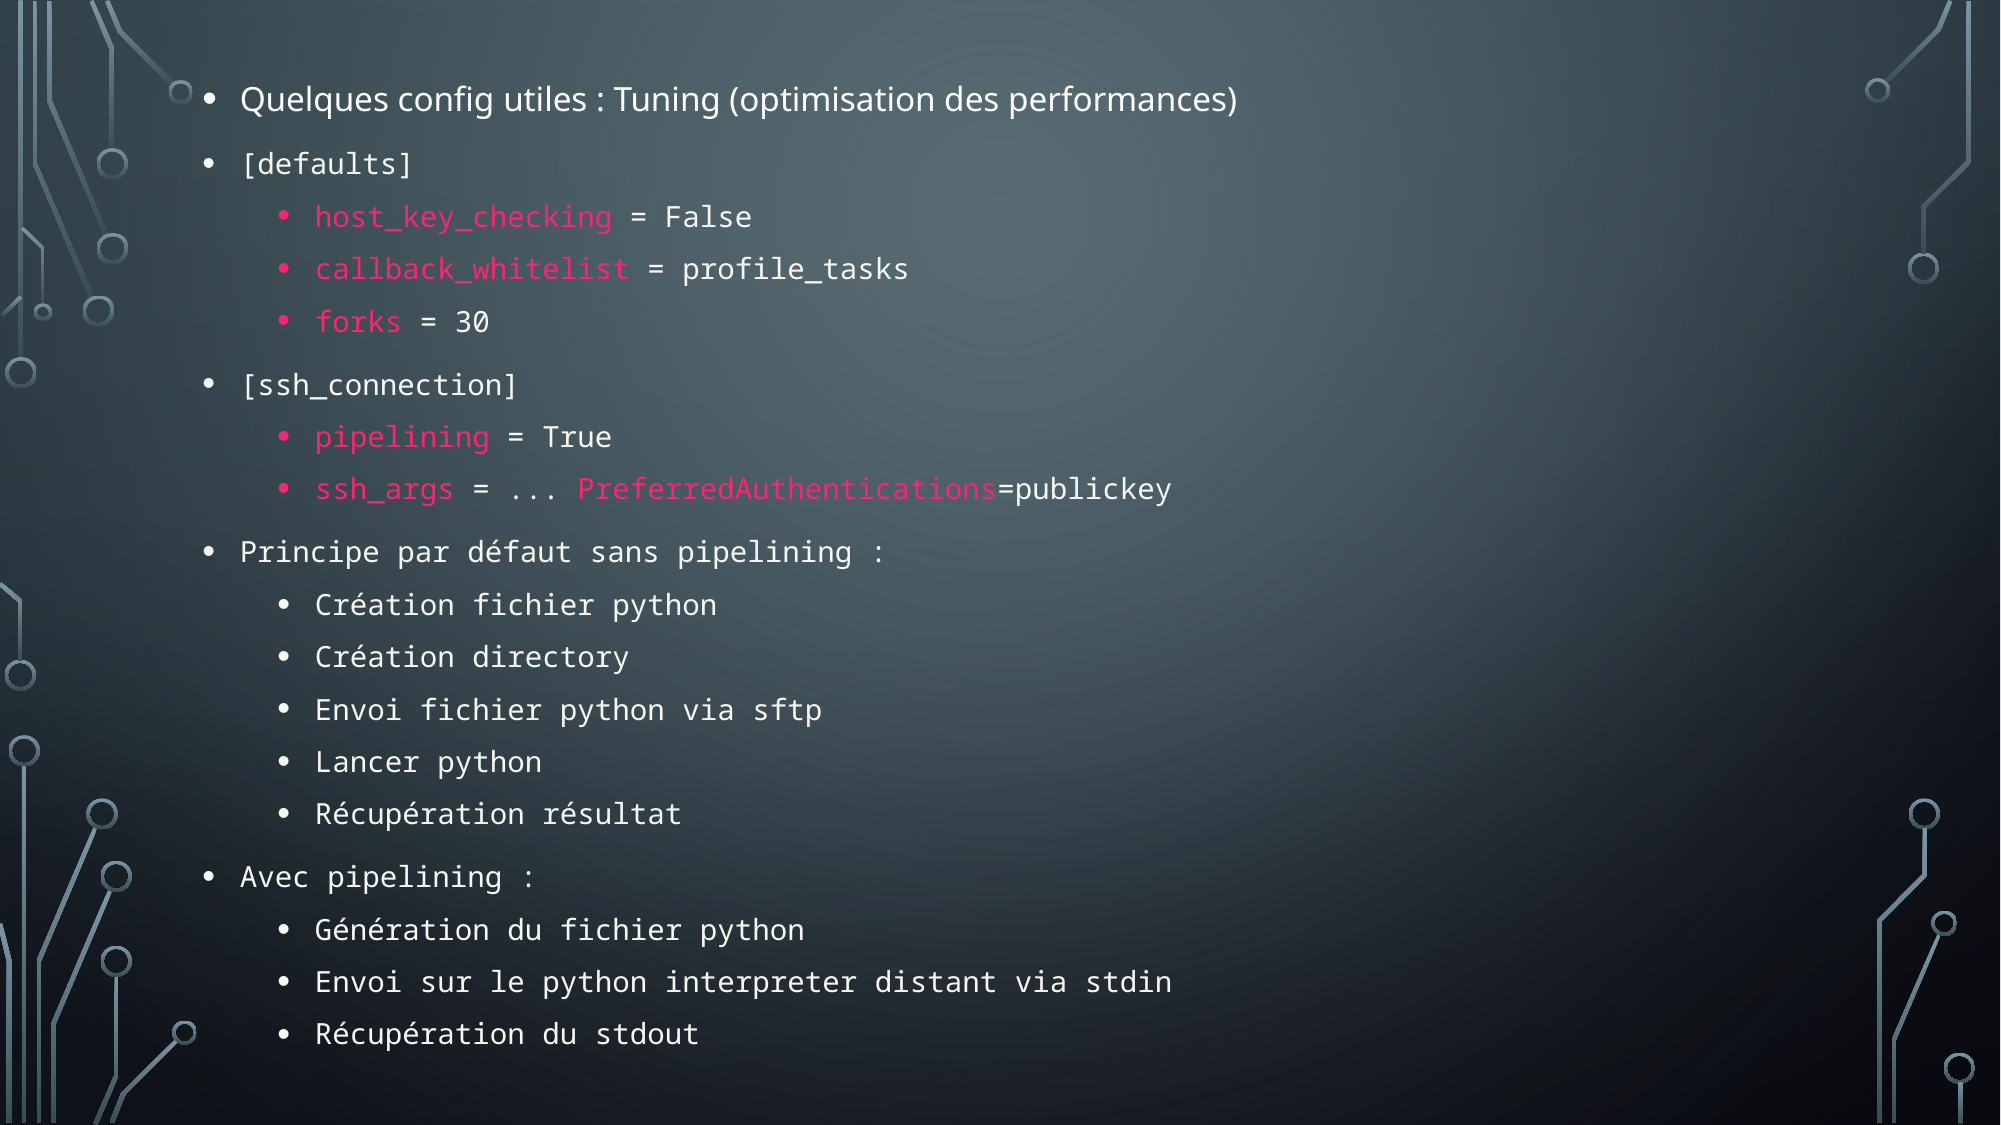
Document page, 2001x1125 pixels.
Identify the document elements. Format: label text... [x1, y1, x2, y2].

list Quelques config utiles : Tuning (optimisation des performances) [defaults] host_key_checking = False callback_whitelist = profile_tasks forks = 30 [ssh_connection] pipelining = True ssh_args = ... PreferredAuthentications=publickey Principe par défaut sans pipelining : Création fichier python Création directory Envoi fichier python via sftp Lancer python Récupération résultat Avec pipelining : Génération du fichier python Envoi sur le python interpreter distant via stdin Récupération du stdout [187, 62, 1813, 1065]
